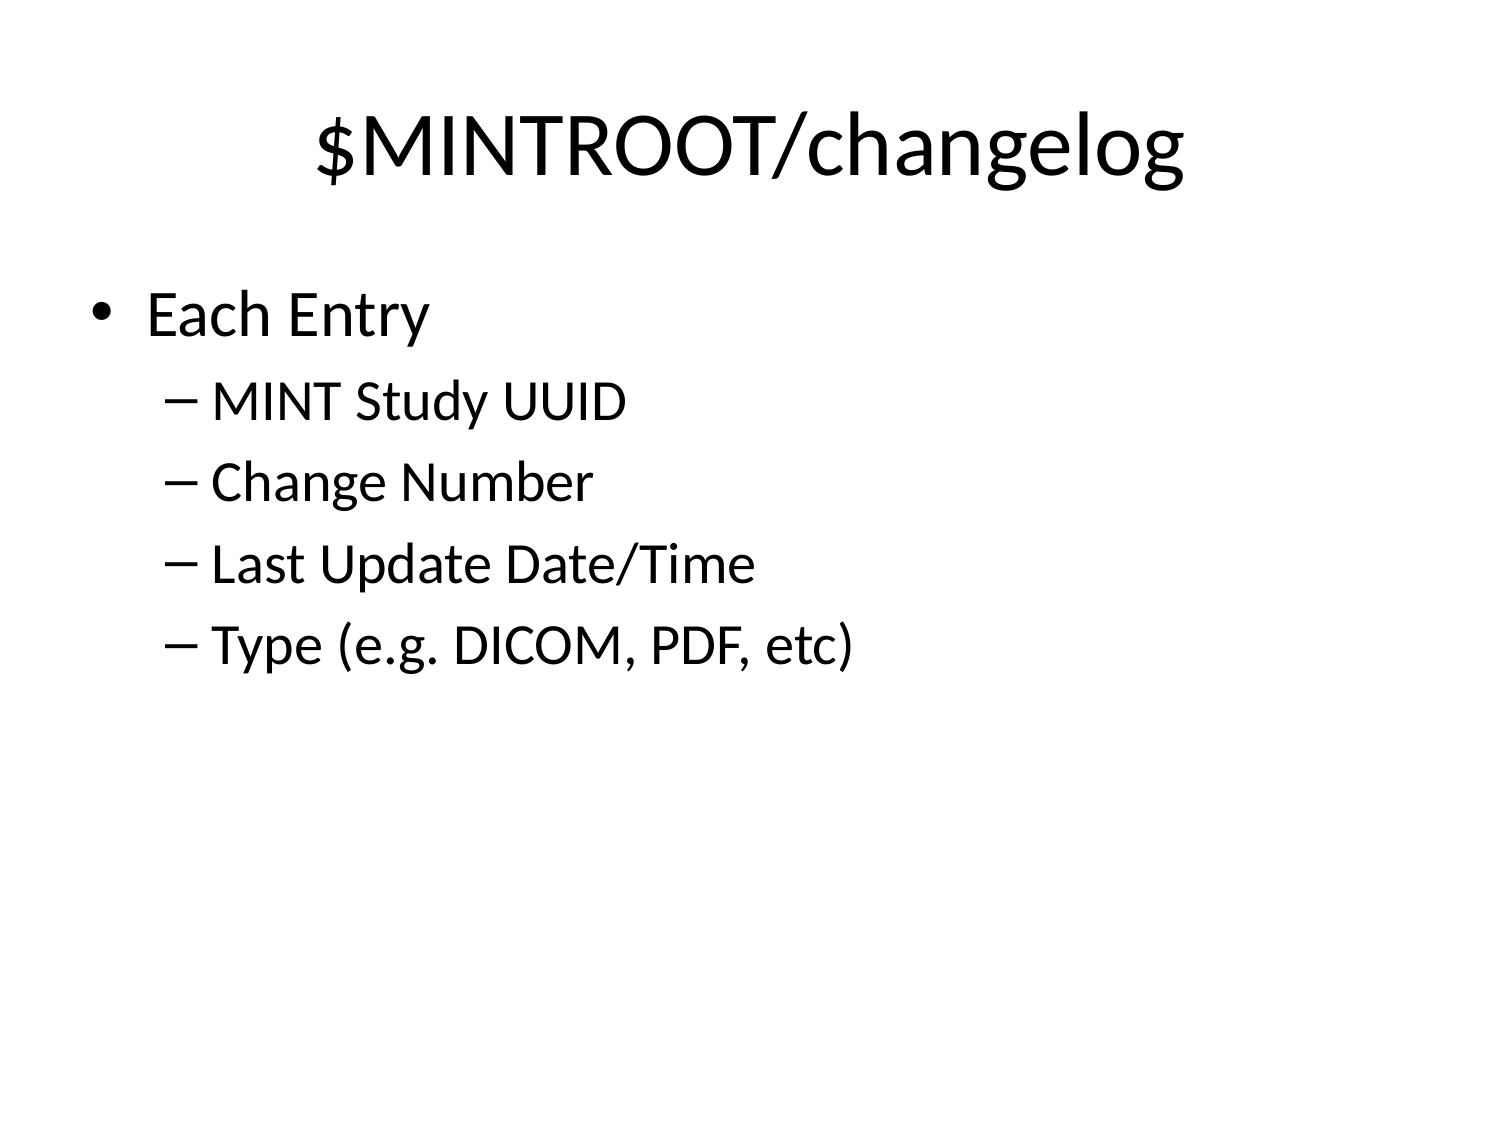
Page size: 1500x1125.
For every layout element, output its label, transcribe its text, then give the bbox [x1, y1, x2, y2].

list Each Entry MINT Study UUID Change Number Last Update Date/Time Type (e.g. DICOM, PDF, etc) [75, 262, 1425, 1005]
title $MINTROOT/changelog [75, 45, 1425, 233]
